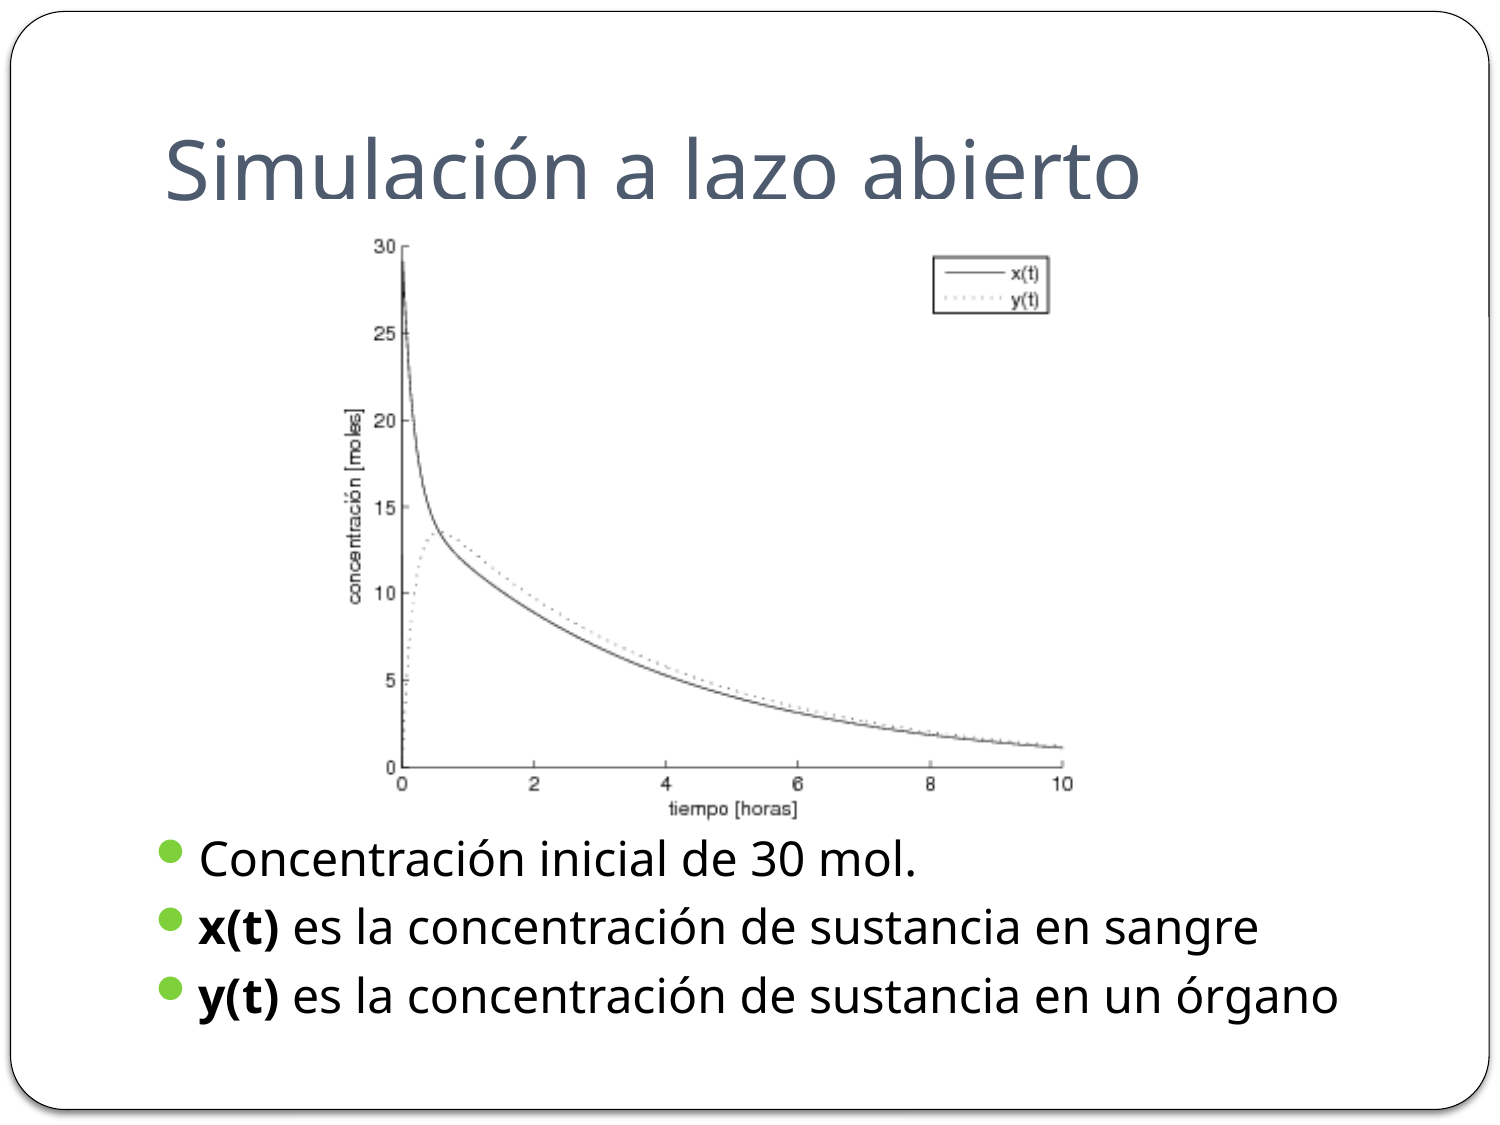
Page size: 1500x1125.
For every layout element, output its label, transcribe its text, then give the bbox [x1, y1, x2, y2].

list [292, 198, 1143, 838]
text_box Concentración inicial de 30 mol. x(t) es la concentración de sustancia en sangre y(t) es la concentración de sustancia en un órgano [140, 820, 1416, 1035]
title Simulación a lazo abierto [150, 45, 1425, 233]
